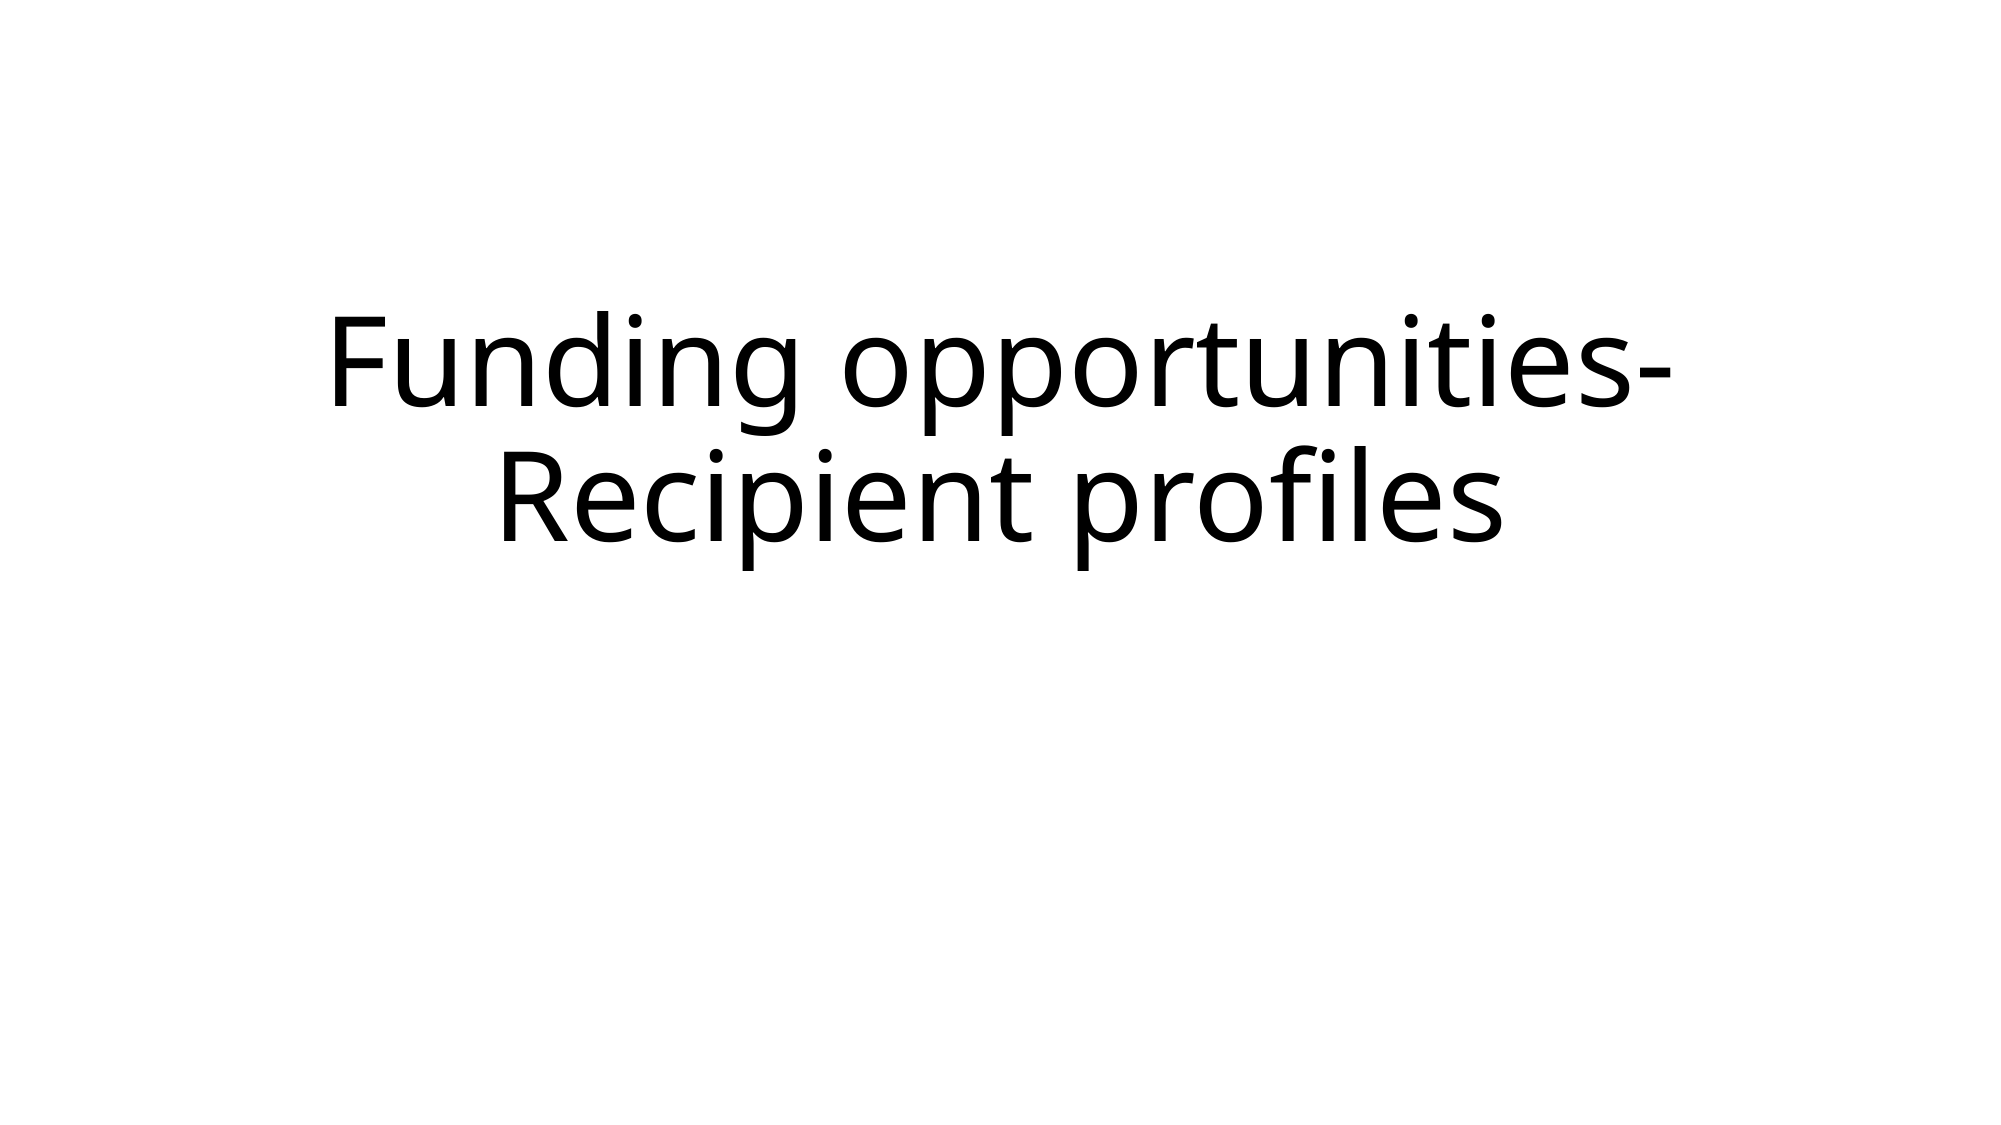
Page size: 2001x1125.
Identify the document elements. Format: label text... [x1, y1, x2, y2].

title Funding opportunities- Recipient profiles [249, 184, 1750, 576]
